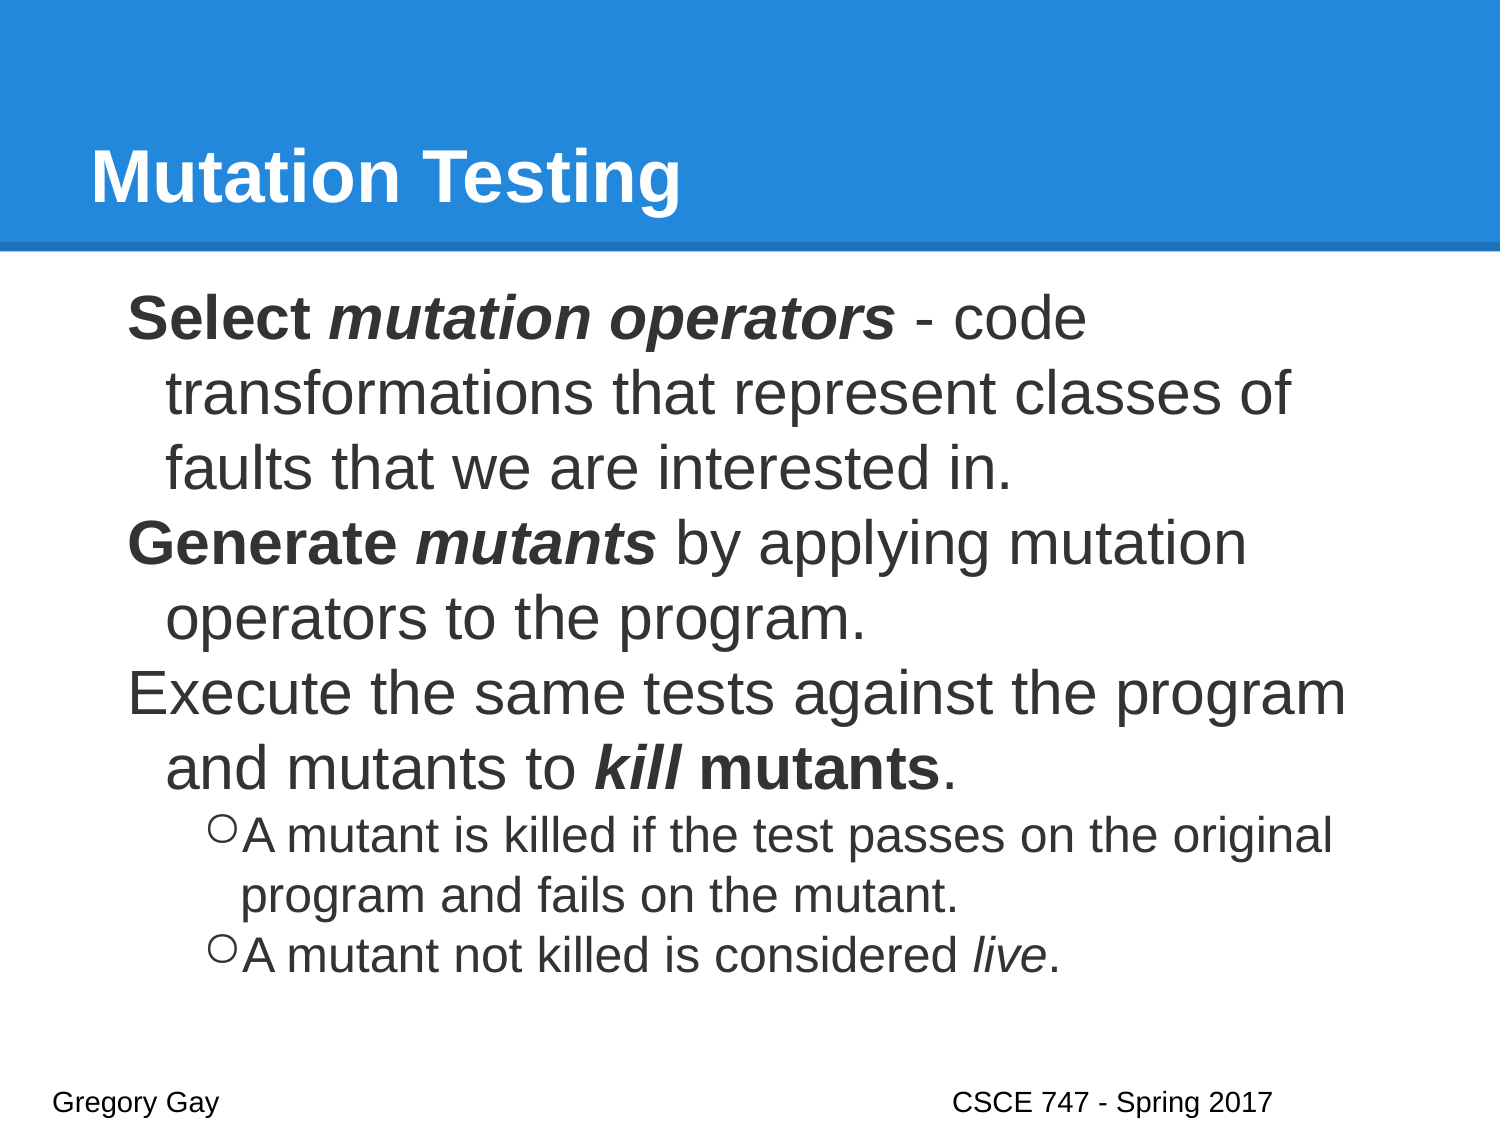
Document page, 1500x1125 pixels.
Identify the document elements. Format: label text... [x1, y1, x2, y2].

title Mutation Testing [75, 45, 1425, 233]
list Select mutation operators - code transformations that represent classes of faults that we are interested in. Generate mutants by applying mutation operators to the program. Execute the same tests against the program and mutants to kill mutants. A mutant is killed if the test passes on the original program and fails on the mutant. A mutant not killed is considered live. [75, 262, 1425, 1068]
text_box Gregory Gay CSCE 747 - Spring 2017 23 [37, 1068, 1463, 1114]
